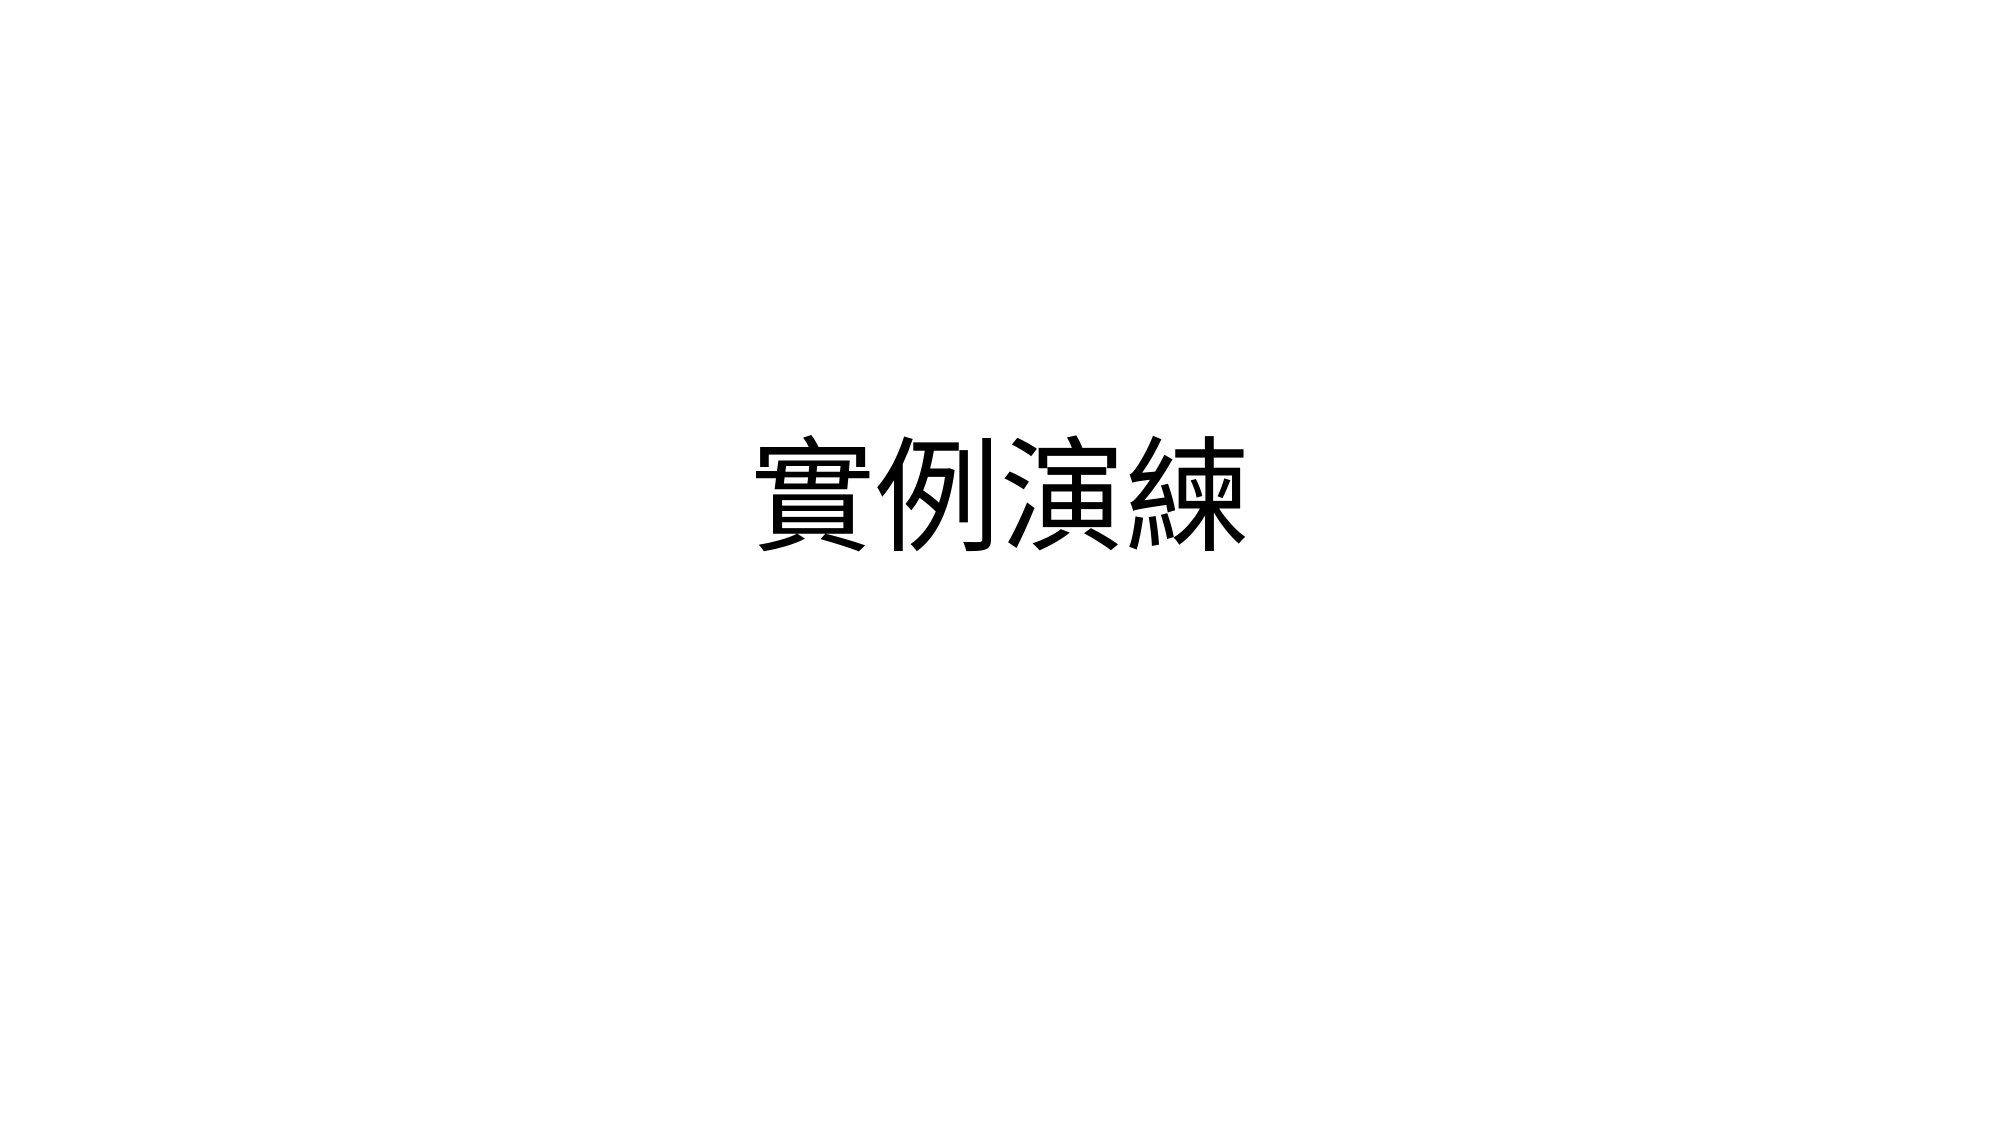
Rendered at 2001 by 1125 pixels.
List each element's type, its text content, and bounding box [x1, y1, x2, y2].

title 實例演練 [249, 184, 1750, 576]
